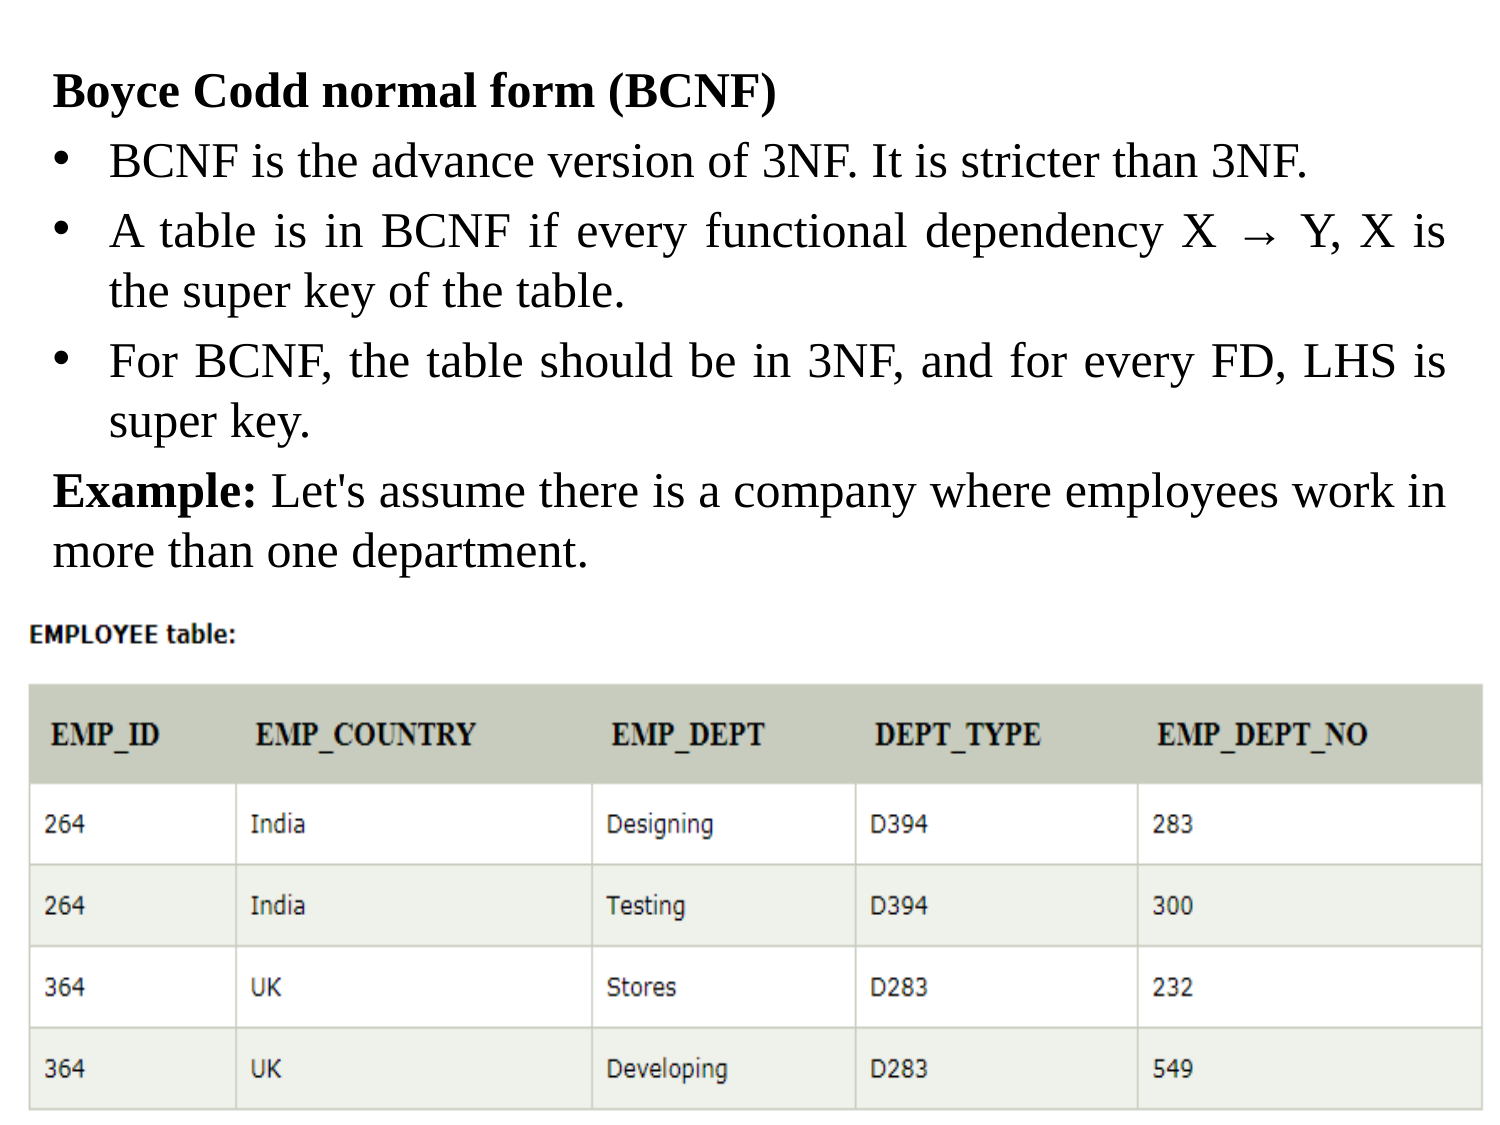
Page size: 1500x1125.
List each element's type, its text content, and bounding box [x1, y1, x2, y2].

picture [24, 600, 1500, 1125]
list Boyce Codd normal form (BCNF) BCNF is the advance version of 3NF. It is stricter than 3NF. A table is in BCNF if every functional dependency X → Y, X is the super key of the table. For BCNF, the table should be in 3NF, and for every FD, LHS is super key. Example: Let's assume there is a company where employees work in more than one department. [37, 50, 1463, 599]
